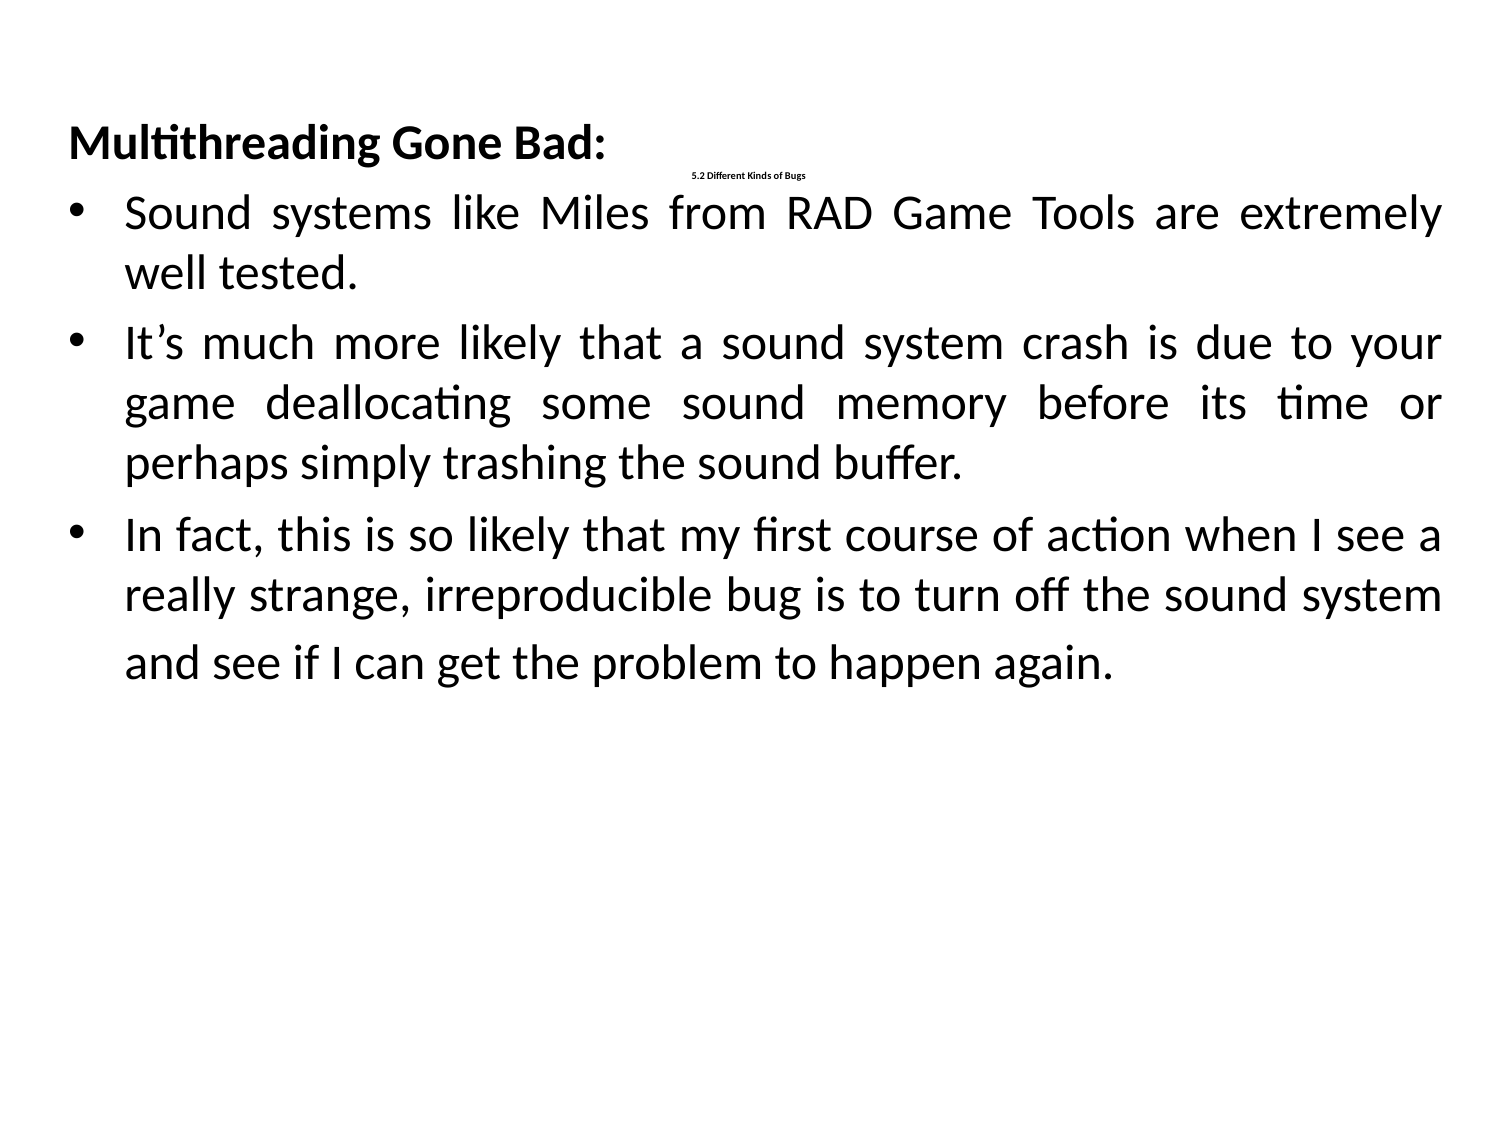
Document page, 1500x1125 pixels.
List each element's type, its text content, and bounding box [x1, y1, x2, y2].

list Multithreading Gone Bad: Sound systems like Miles from RAD Game Tools are extremely well tested. It’s much more likely that a sound system crash is due to your game deallocating some sound memory before its time or perhaps simply trashing the sound buffer. In fact, this is so likely that my first course of action when I see a really strange, irreproducible bug is to turn off the sound system and see if I can get the problem to happen again. [53, 101, 1459, 1094]
